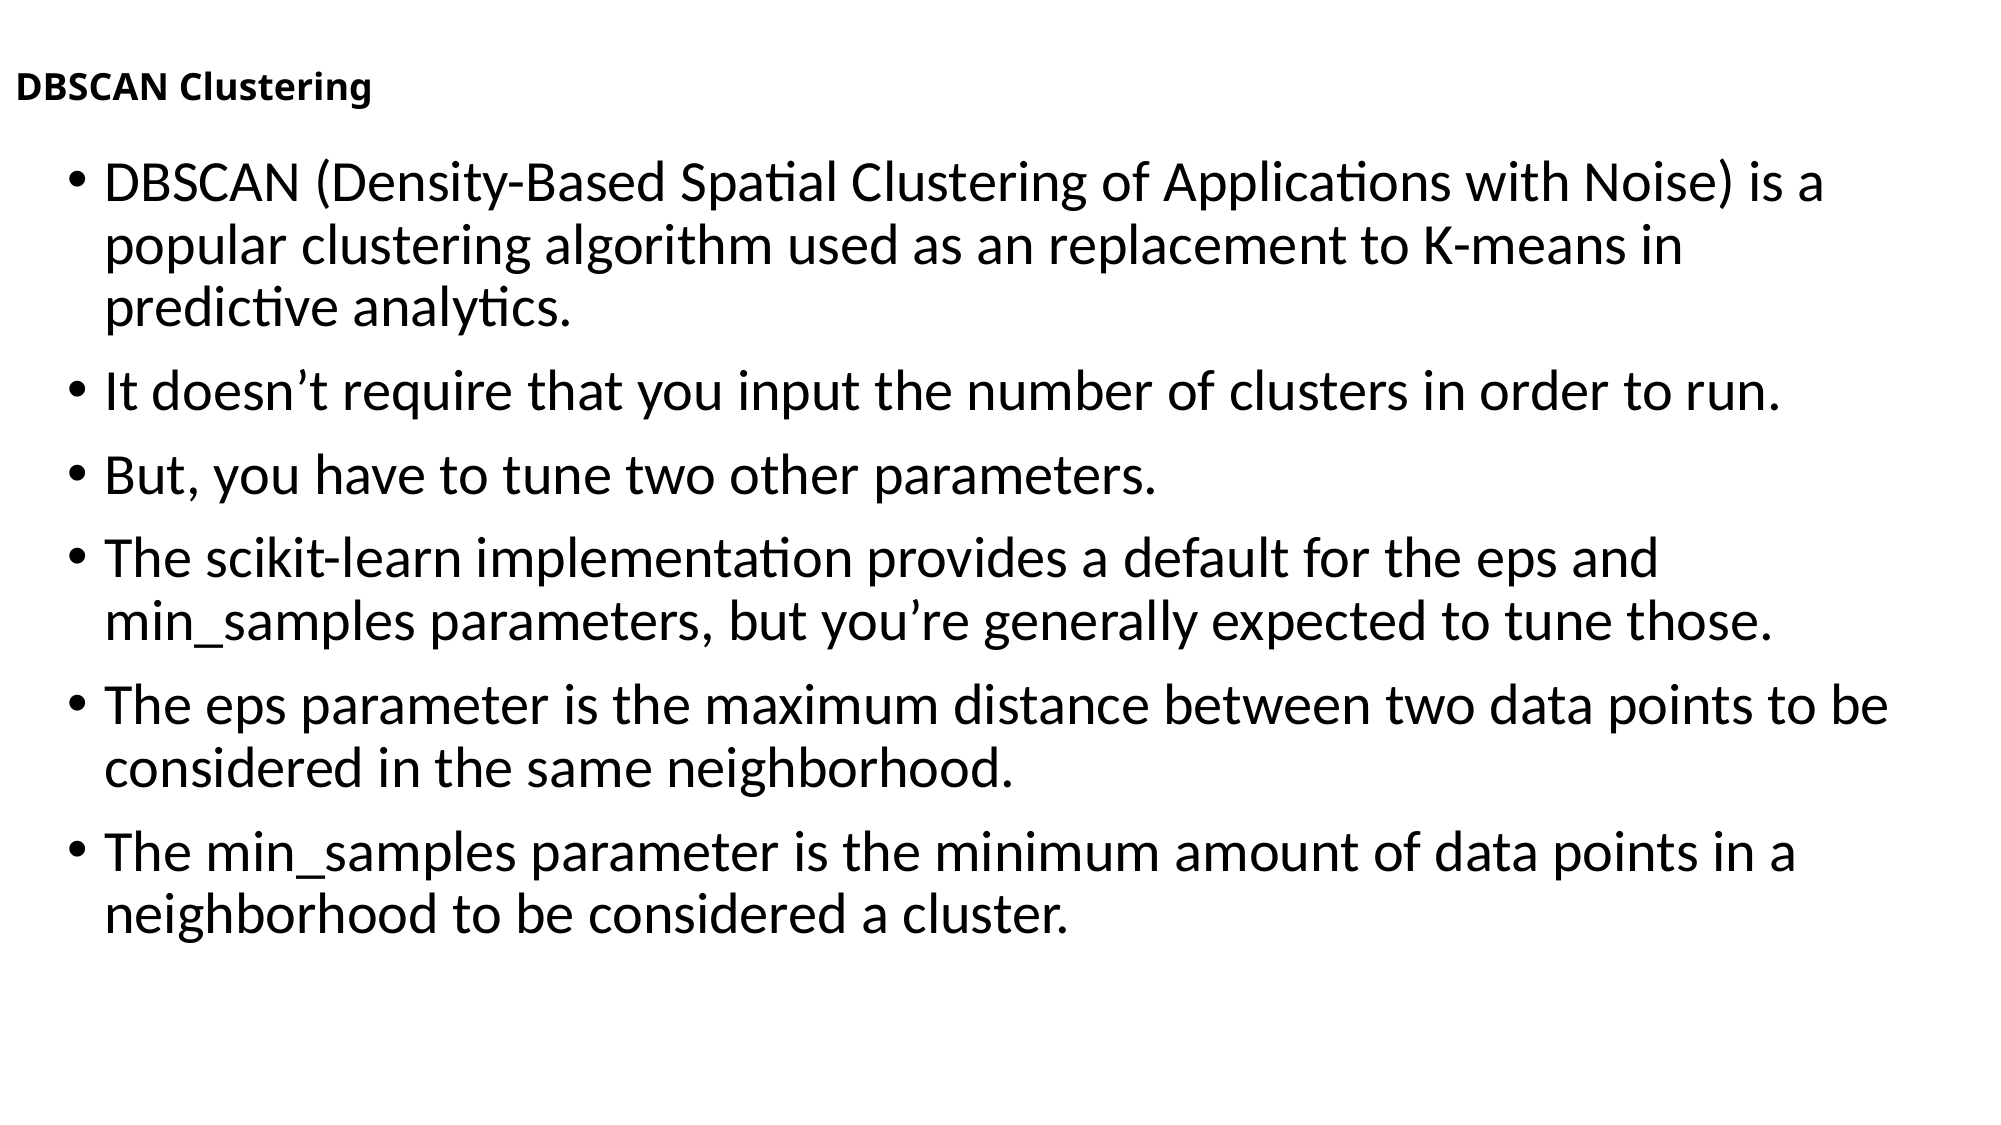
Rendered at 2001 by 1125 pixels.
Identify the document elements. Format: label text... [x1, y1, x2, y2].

list DBSCAN (Density-Based Spatial Clustering of Applications with Noise) is a popular clustering algorithm used as an replacement to K-means in predictive analytics. It doesn’t require that you input the number of clusters in order to run. But, you have to tune two other parameters. The scikit-learn implementation provides a default for the eps and min_samples parameters, but you’re generally expected to tune those. The eps parameter is the maximum distance between two data points to be considered in the same neighborhood. The min_samples parameter is the minimum amount of data points in a neighborhood to be considered a cluster. [52, 143, 1946, 1098]
title DBSCAN Clustering [0, 59, 2000, 203]
